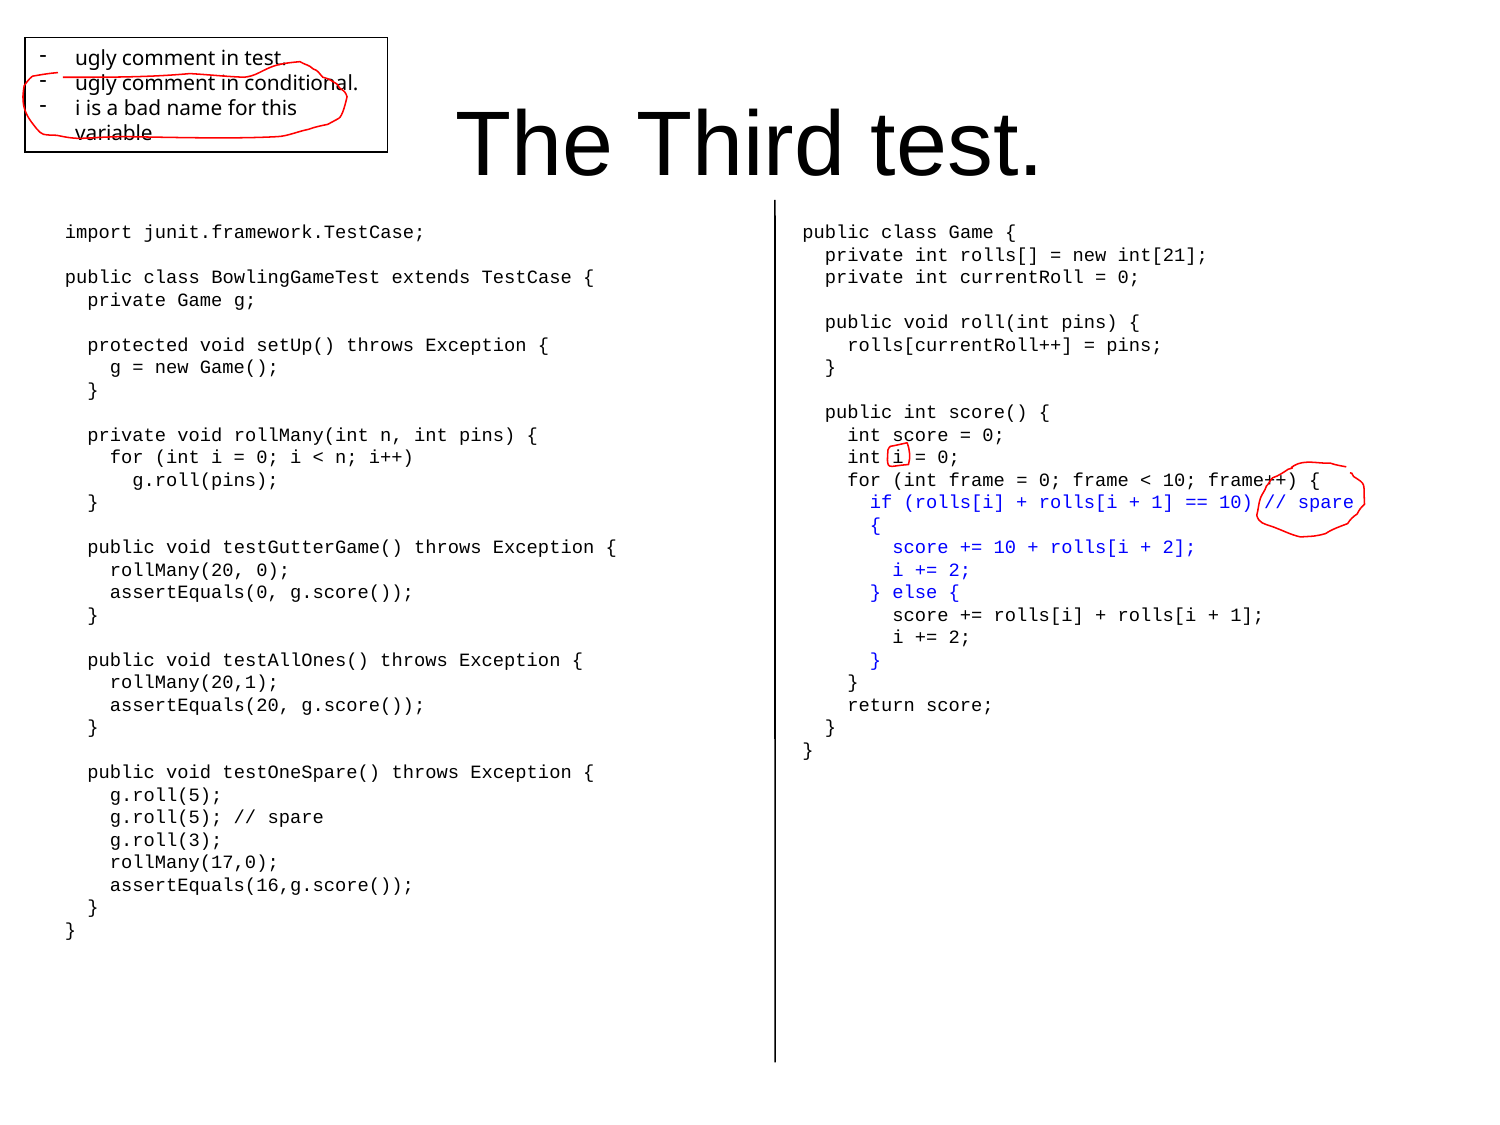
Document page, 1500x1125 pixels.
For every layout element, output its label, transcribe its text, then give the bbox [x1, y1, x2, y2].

text_box ugly comment in test. ugly comment in conditional. i is a bad name for this variable [24, 37, 388, 153]
text_box [887, 442, 910, 467]
text_box public class Game { private int rolls[] = new int[21]; private int currentRoll = 0; public void roll(int pins) { rolls[currentRoll++] = pins; } public int score() { int score = 0; int i = 0; for (int frame = 0; frame < 10; frame++) { if (rolls[i] + rolls[i + 1] == 10) // spare { score += 10 + rolls[i + 2]; i += 2; } else { score += rolls[i] + rolls[i + 1]; i += 2; } } return score; } } [787, 212, 1450, 768]
text_box [22, 61, 348, 139]
text_box [1256, 462, 1365, 537]
title The Third test. [75, 45, 1425, 233]
text_box import junit.framework.TestCase; public class BowlingGameTest extends TestCase { private Game g; protected void setUp() throws Exception { g = new Game(); } private void rollMany(int n, int pins) { for (int i = 0; i < n; i++) g.roll(pins); } public void testGutterGame() throws Exception { rollMany(20, 0); assertEquals(0, g.score()); } public void testAllOnes() throws Exception { rollMany(20,1); assertEquals(20, g.score()); } public void testOneSpare() throws Exception { g.roll(5); g.roll(5); // spare g.roll(3); rollMany(17,0); assertEquals(16,g.score()); } } [49, 212, 713, 948]
